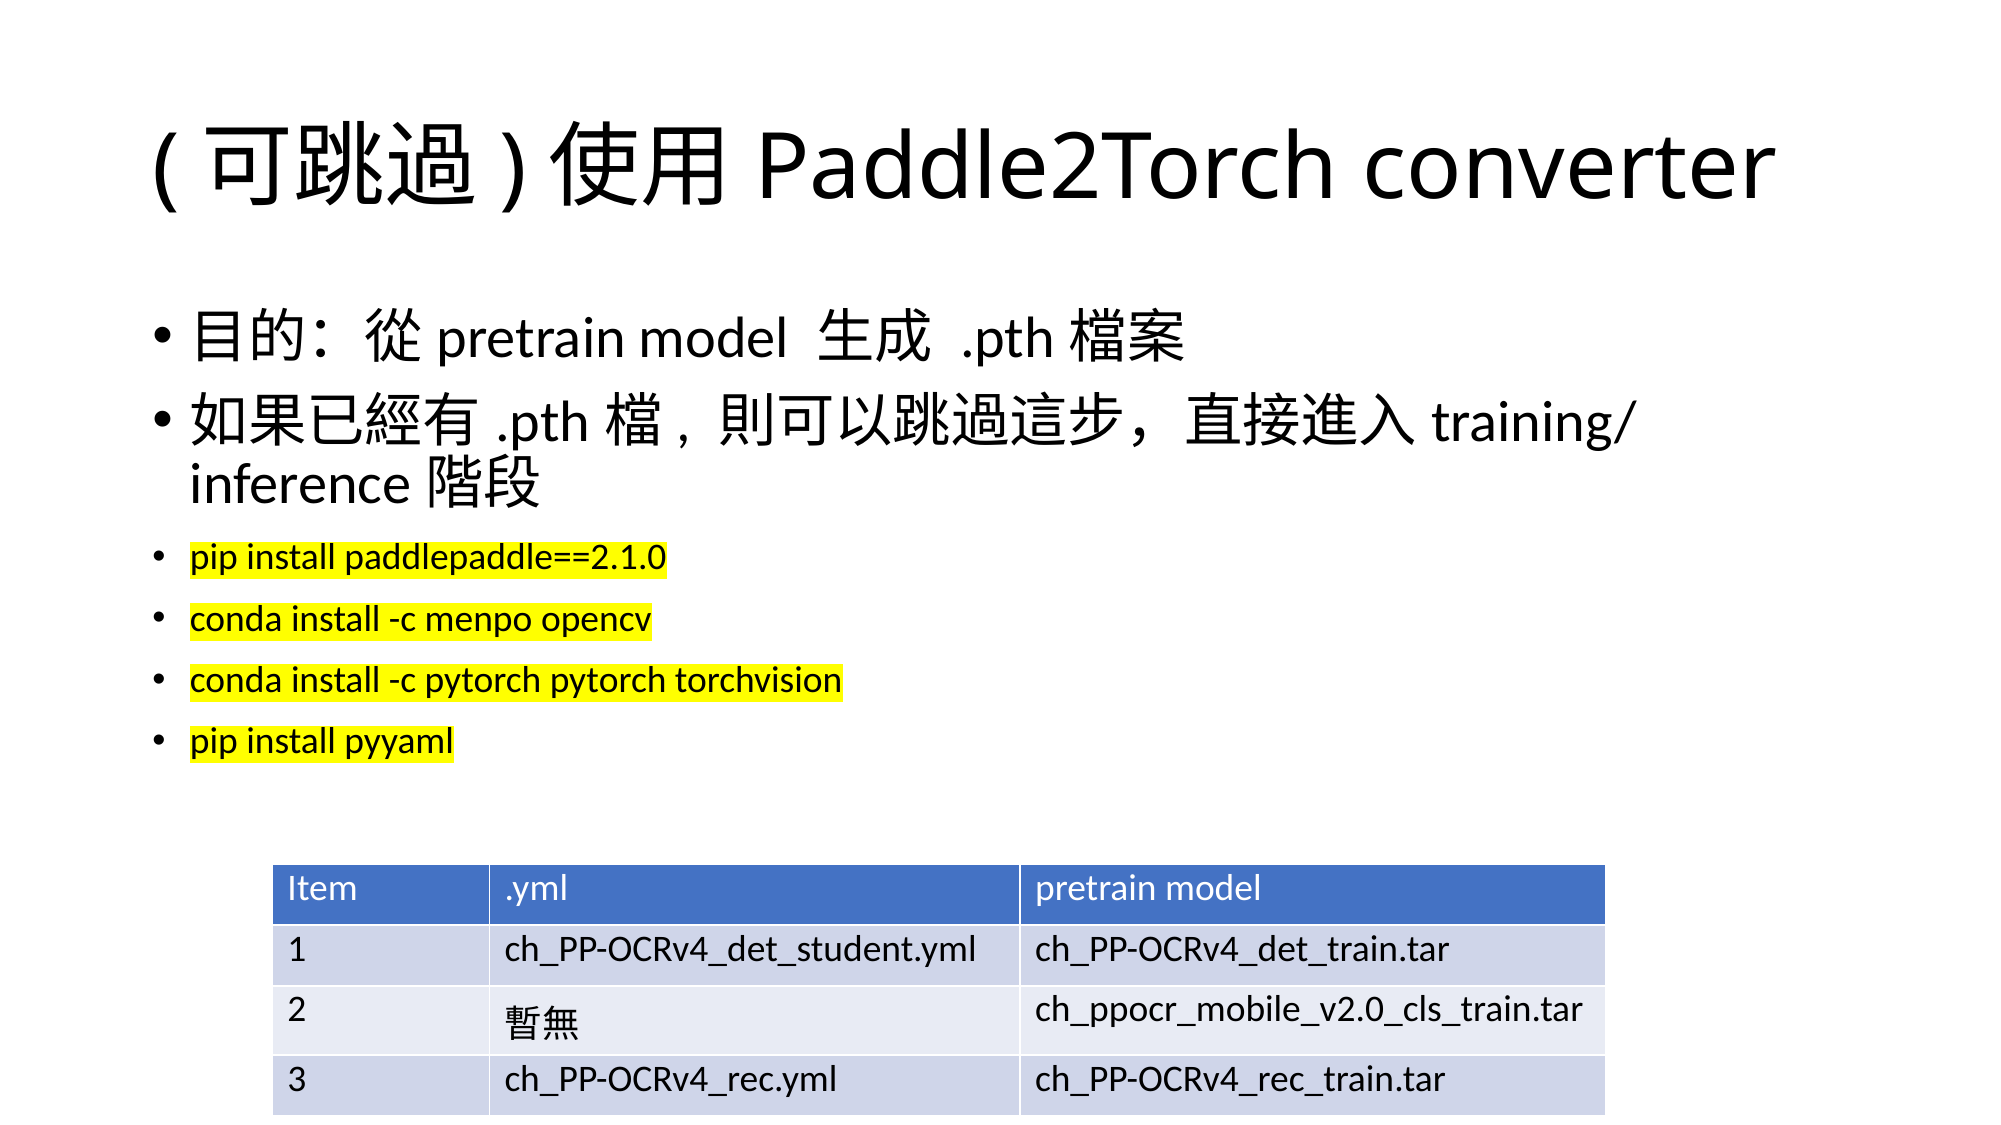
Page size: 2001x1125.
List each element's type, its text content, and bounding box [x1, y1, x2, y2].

table_cell ch_PP-OCRv4_rec.yml [490, 1056, 1019, 1115]
table_cell ch_PP-OCRv4_det_train.tar [1021, 926, 1605, 985]
title (可跳過)使用Paddle2Torch converter [137, 59, 1863, 278]
table_cell 2 [273, 987, 489, 1054]
table_cell ch_PP-OCRv4_det_student.yml [490, 926, 1019, 985]
table_cell 暫無 [490, 987, 1019, 1054]
table_cell ch_ppocr_mobile_v2.0_cls_train.tar [1021, 987, 1605, 1054]
table_cell ch_PP-OCRv4_rec_train.tar [1021, 1056, 1605, 1115]
table_header pretrain model [1021, 865, 1605, 924]
table_header Item [273, 865, 489, 924]
list 目的：從pretrain model 生成 .pth檔案 如果已經有.pth檔, 則可以跳過這步，直接進入training/ inference階段 pip install paddlepaddle==2.1.0 conda install -c menpo opencv conda install -c pytorch pytorch torchvision pip install pyyaml [137, 299, 1863, 1014]
table_cell 1 [273, 926, 489, 985]
table_header .yml [490, 865, 1019, 924]
table_cell 3 [273, 1056, 489, 1115]
